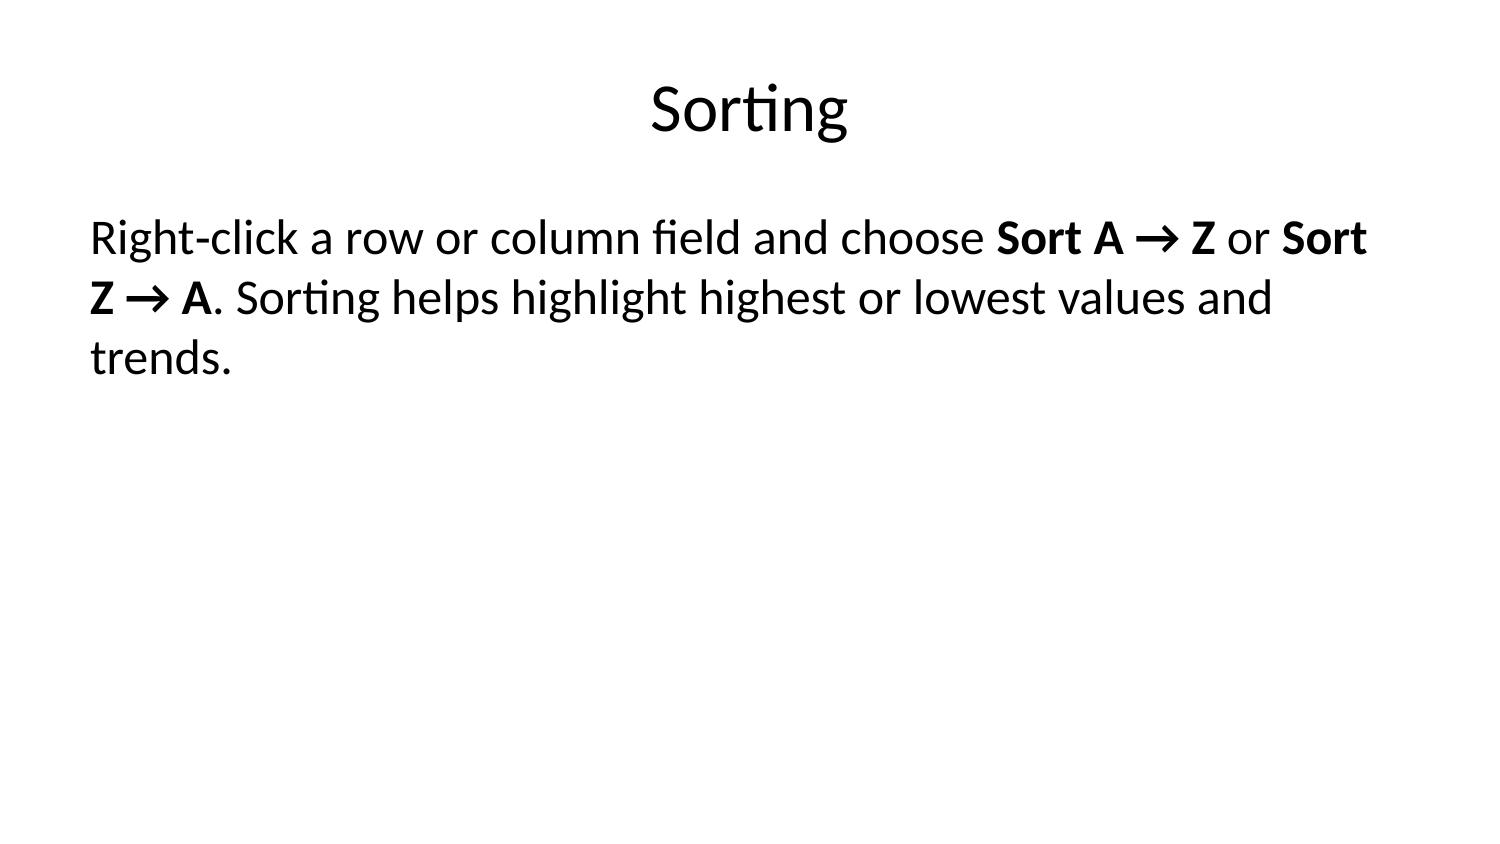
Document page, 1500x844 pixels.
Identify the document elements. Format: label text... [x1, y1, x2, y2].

list Right‑click a row or column field and choose Sort A → Z or Sort Z → A. Sorting helps highlight highest or lowest values and trends. [75, 196, 1425, 754]
title Sorting [75, 33, 1425, 175]
